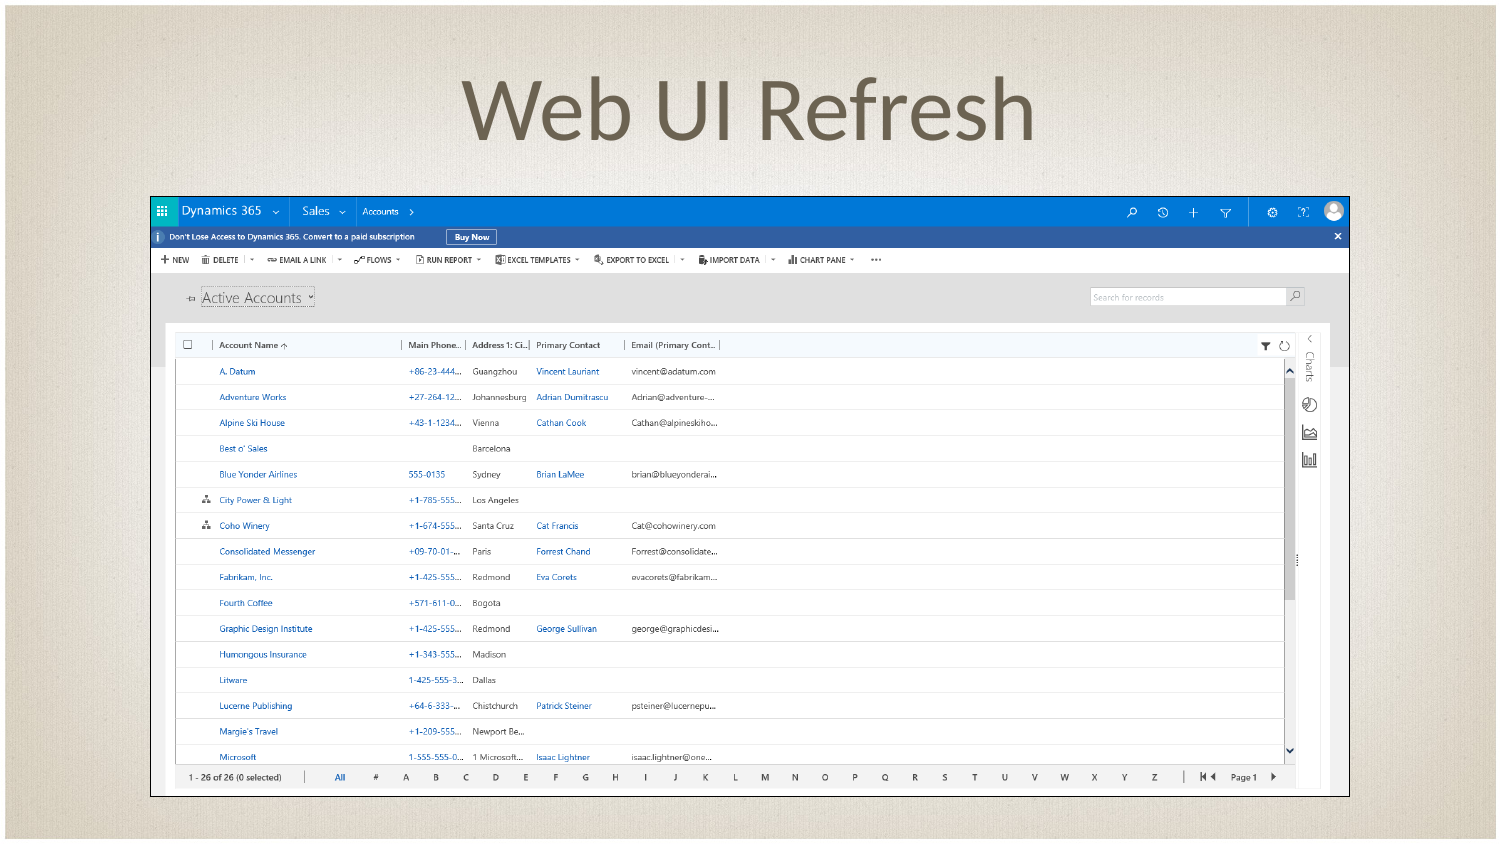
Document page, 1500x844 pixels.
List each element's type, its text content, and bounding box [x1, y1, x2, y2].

picture [0, 0, 1500, 844]
title Web UI Refresh [75, 33, 1425, 175]
